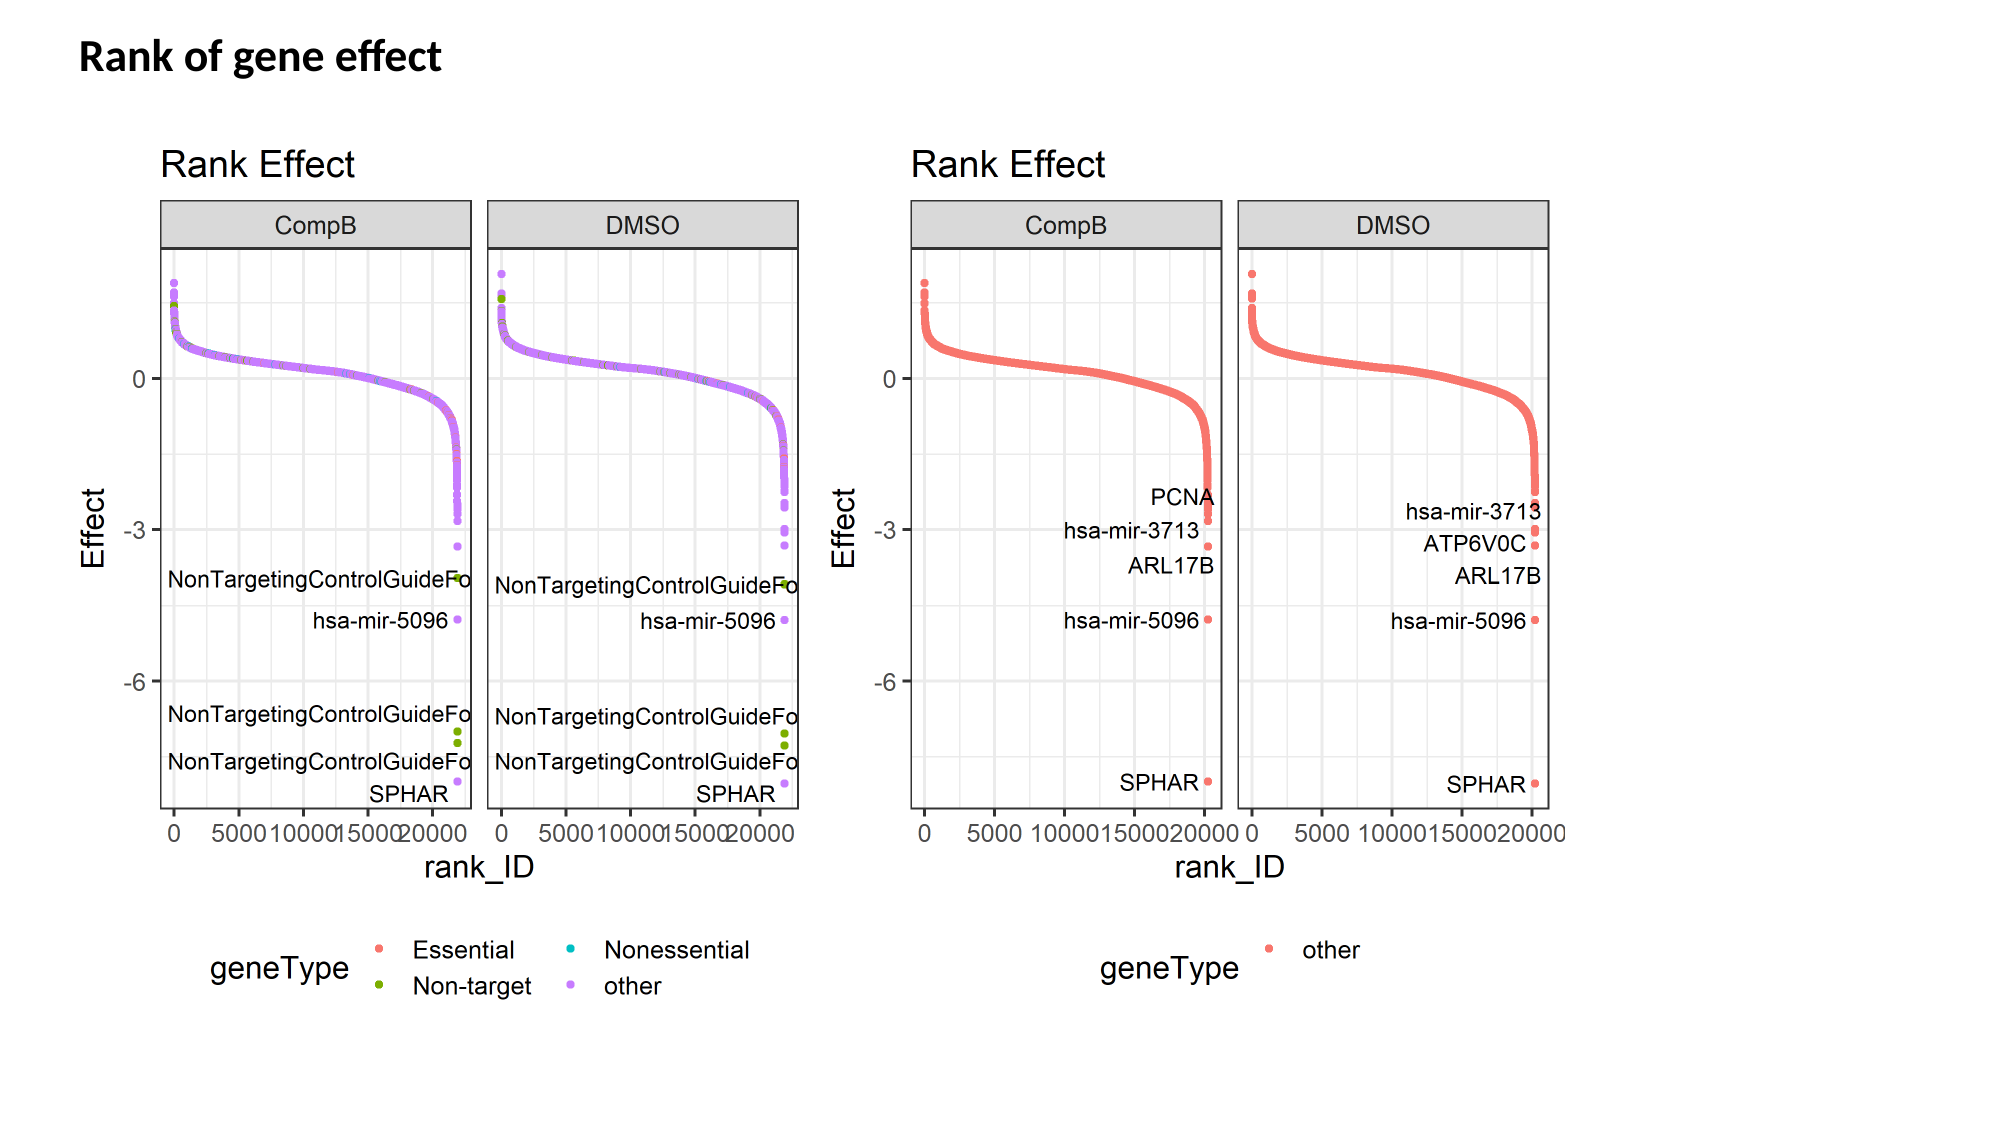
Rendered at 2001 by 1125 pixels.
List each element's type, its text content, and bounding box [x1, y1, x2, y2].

text_box Rank of gene effect [64, 17, 816, 88]
picture [64, 133, 1565, 1034]
